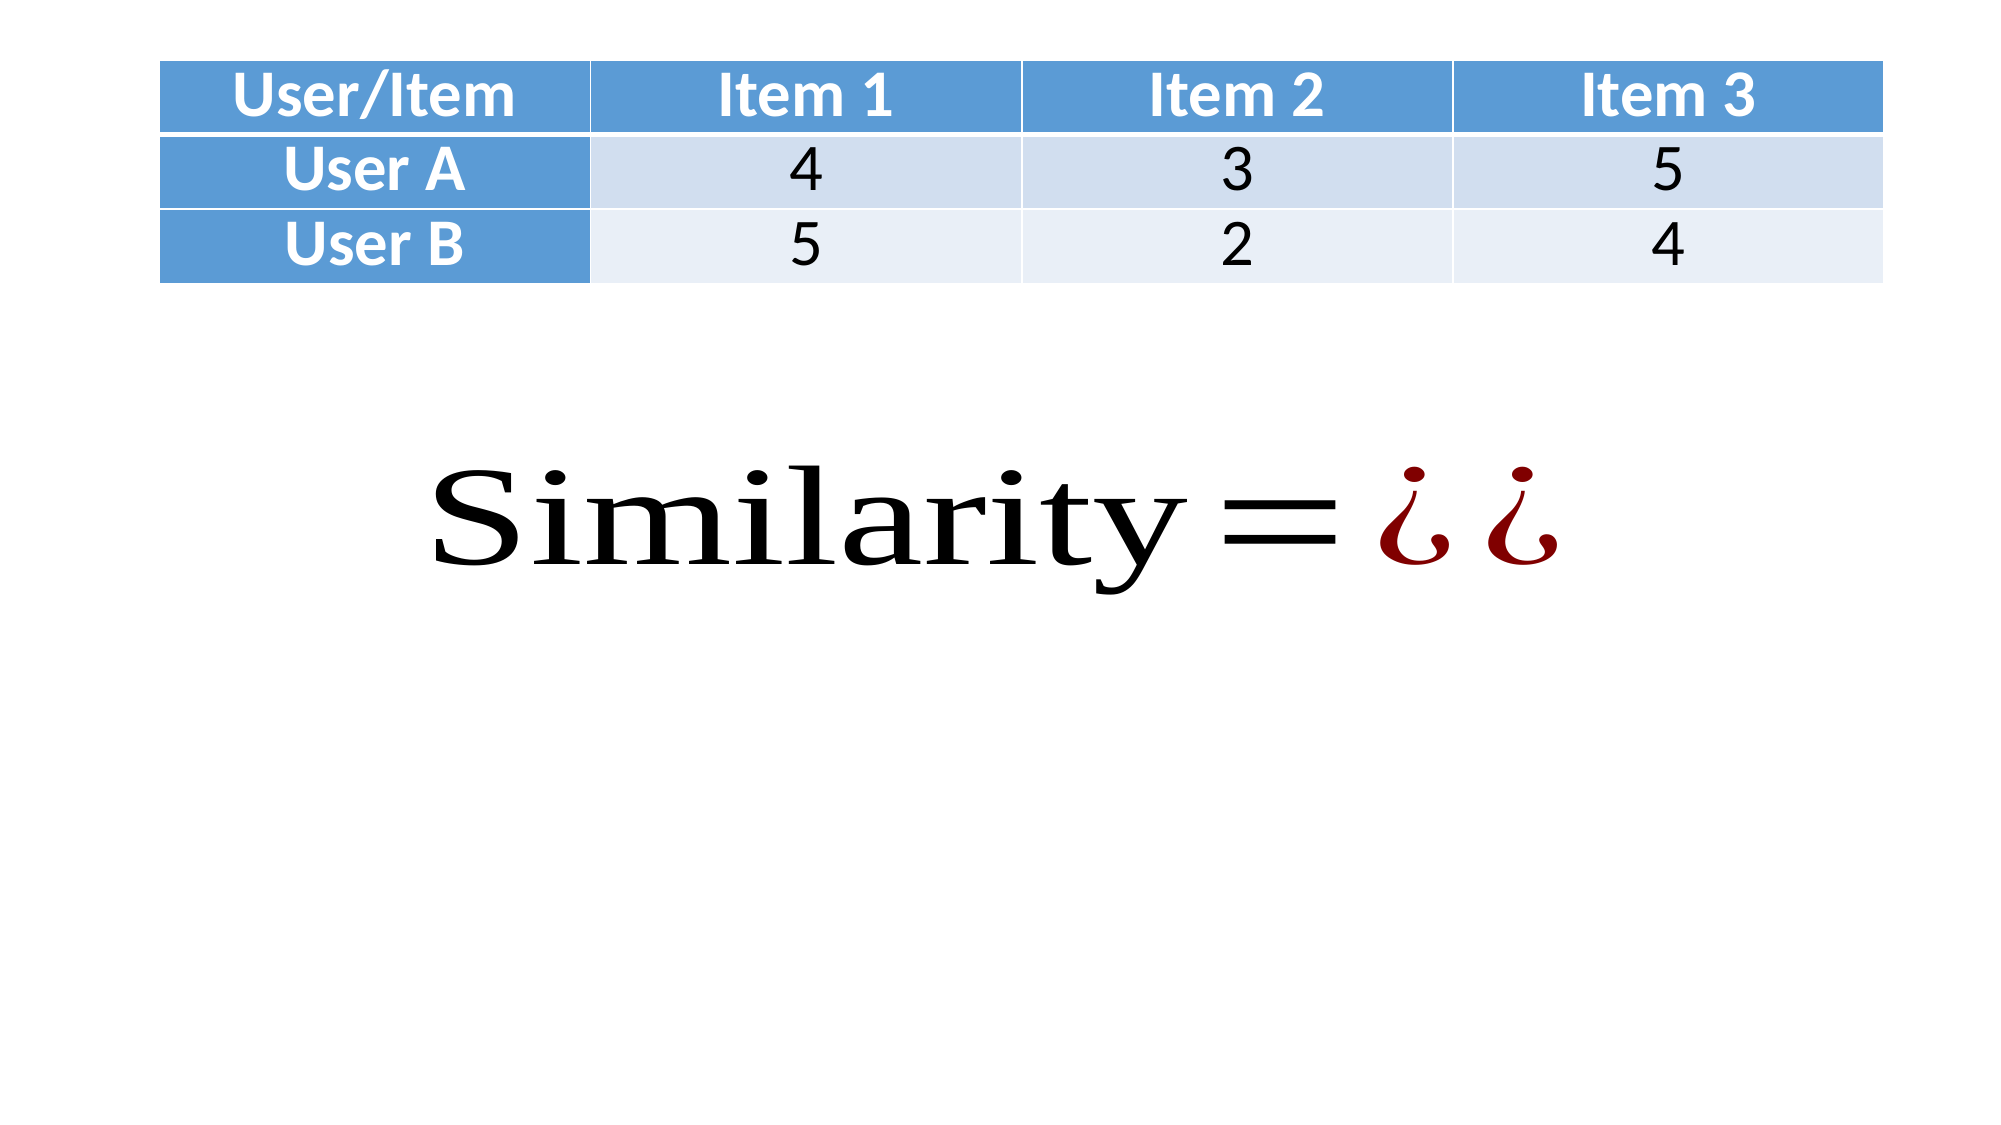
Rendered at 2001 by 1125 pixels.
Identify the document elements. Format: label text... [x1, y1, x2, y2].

table_cell 4 [591, 137, 1021, 208]
table_header Item 1 [591, 61, 1021, 132]
table_cell User A [160, 137, 590, 208]
table_cell 2 [1023, 210, 1452, 283]
table_cell 5 [591, 210, 1021, 283]
table_cell User B [160, 210, 590, 283]
table_header Item 3 [1454, 61, 1883, 132]
table_header Item 2 [1023, 61, 1452, 132]
table_header User/Item [160, 61, 590, 132]
table_cell 4 [1454, 210, 1883, 283]
table_cell 3 [1023, 137, 1452, 208]
table_cell 5 [1454, 137, 1883, 208]
